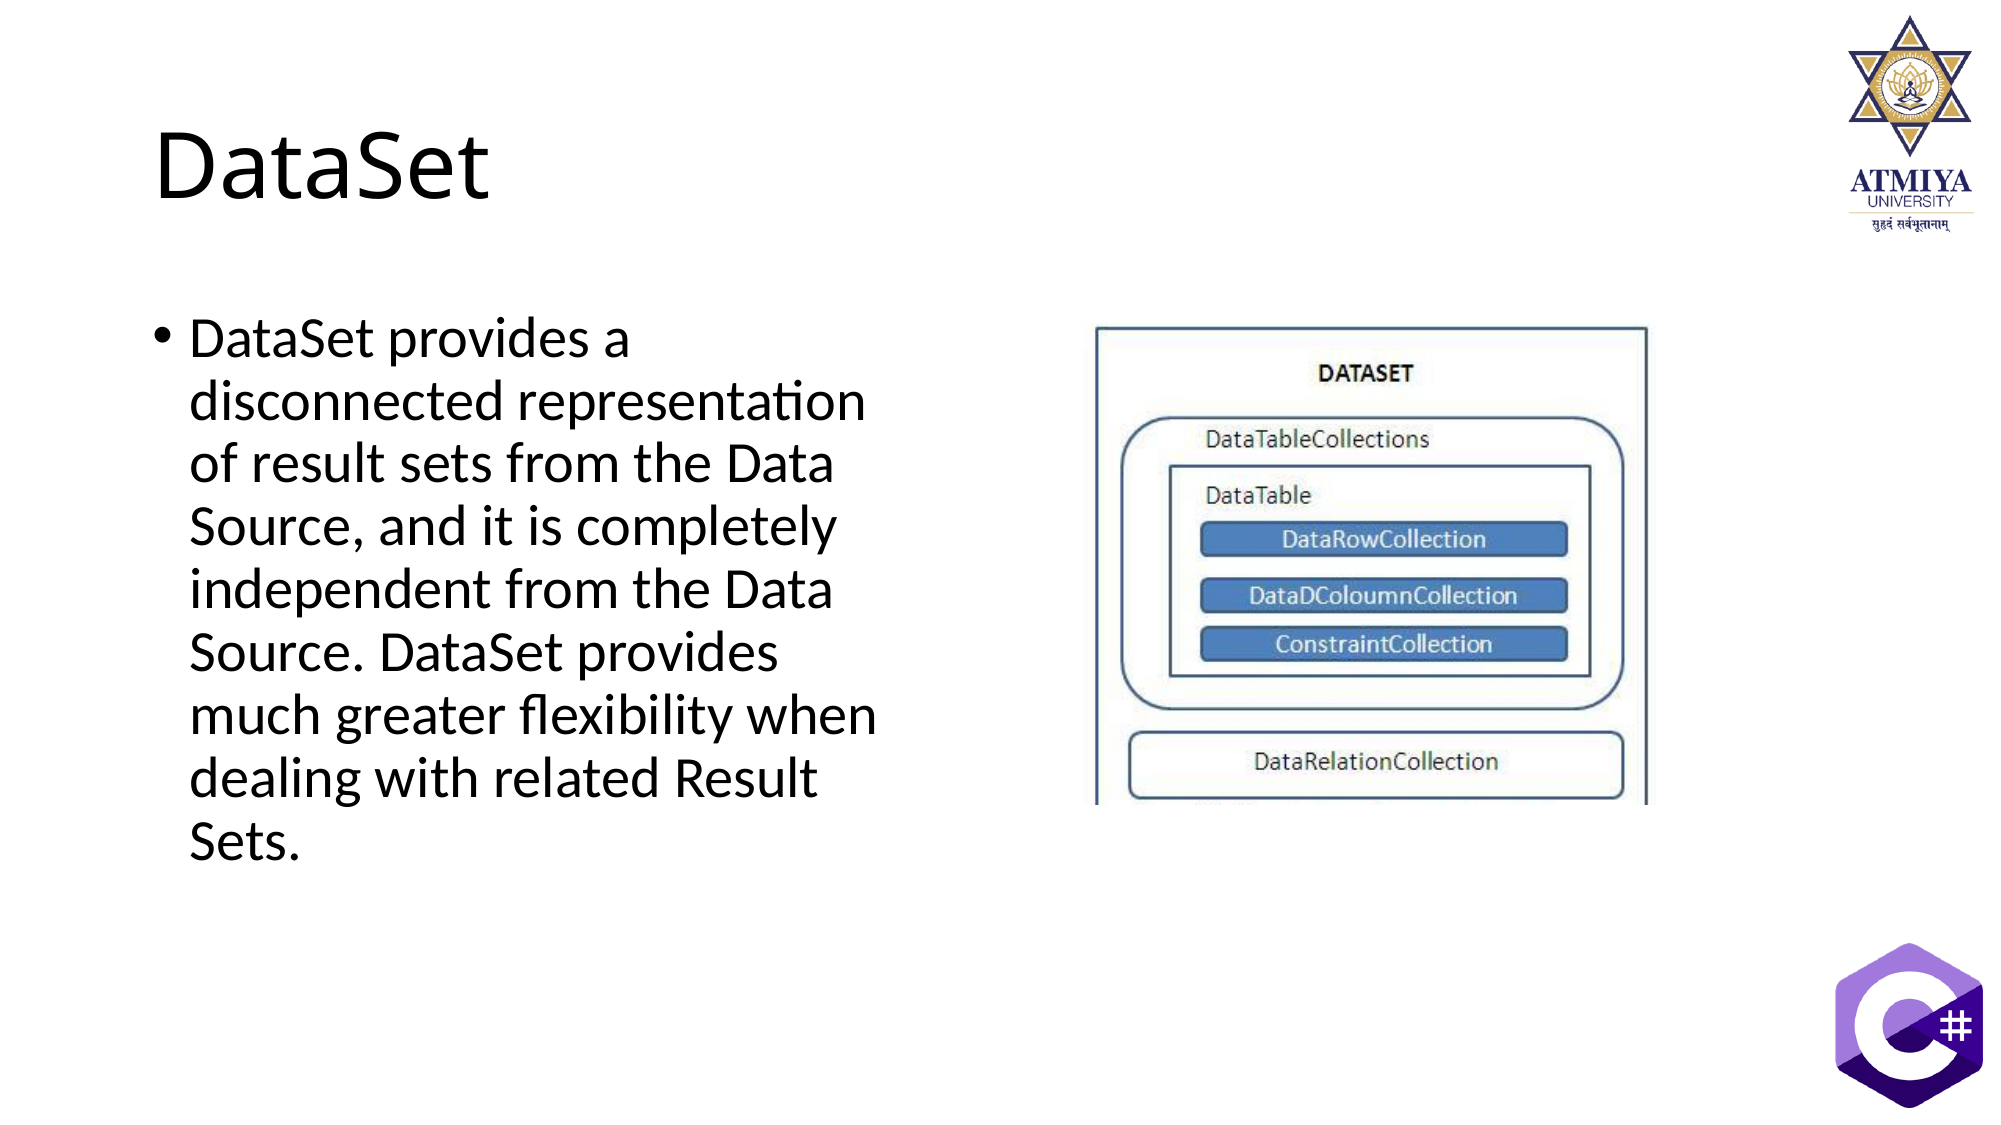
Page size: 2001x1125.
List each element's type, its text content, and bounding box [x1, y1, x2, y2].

picture [1835, 15, 1985, 235]
title DataSet [137, 59, 1863, 278]
picture [1083, 299, 1656, 805]
list DataSet provides a disconnected representation of result sets from the Data Source, and it is completely independent from the Data Source. DataSet provides much greater flexibility when dealing with related Result Sets. [137, 299, 904, 1108]
picture [1835, 943, 1983, 1108]
